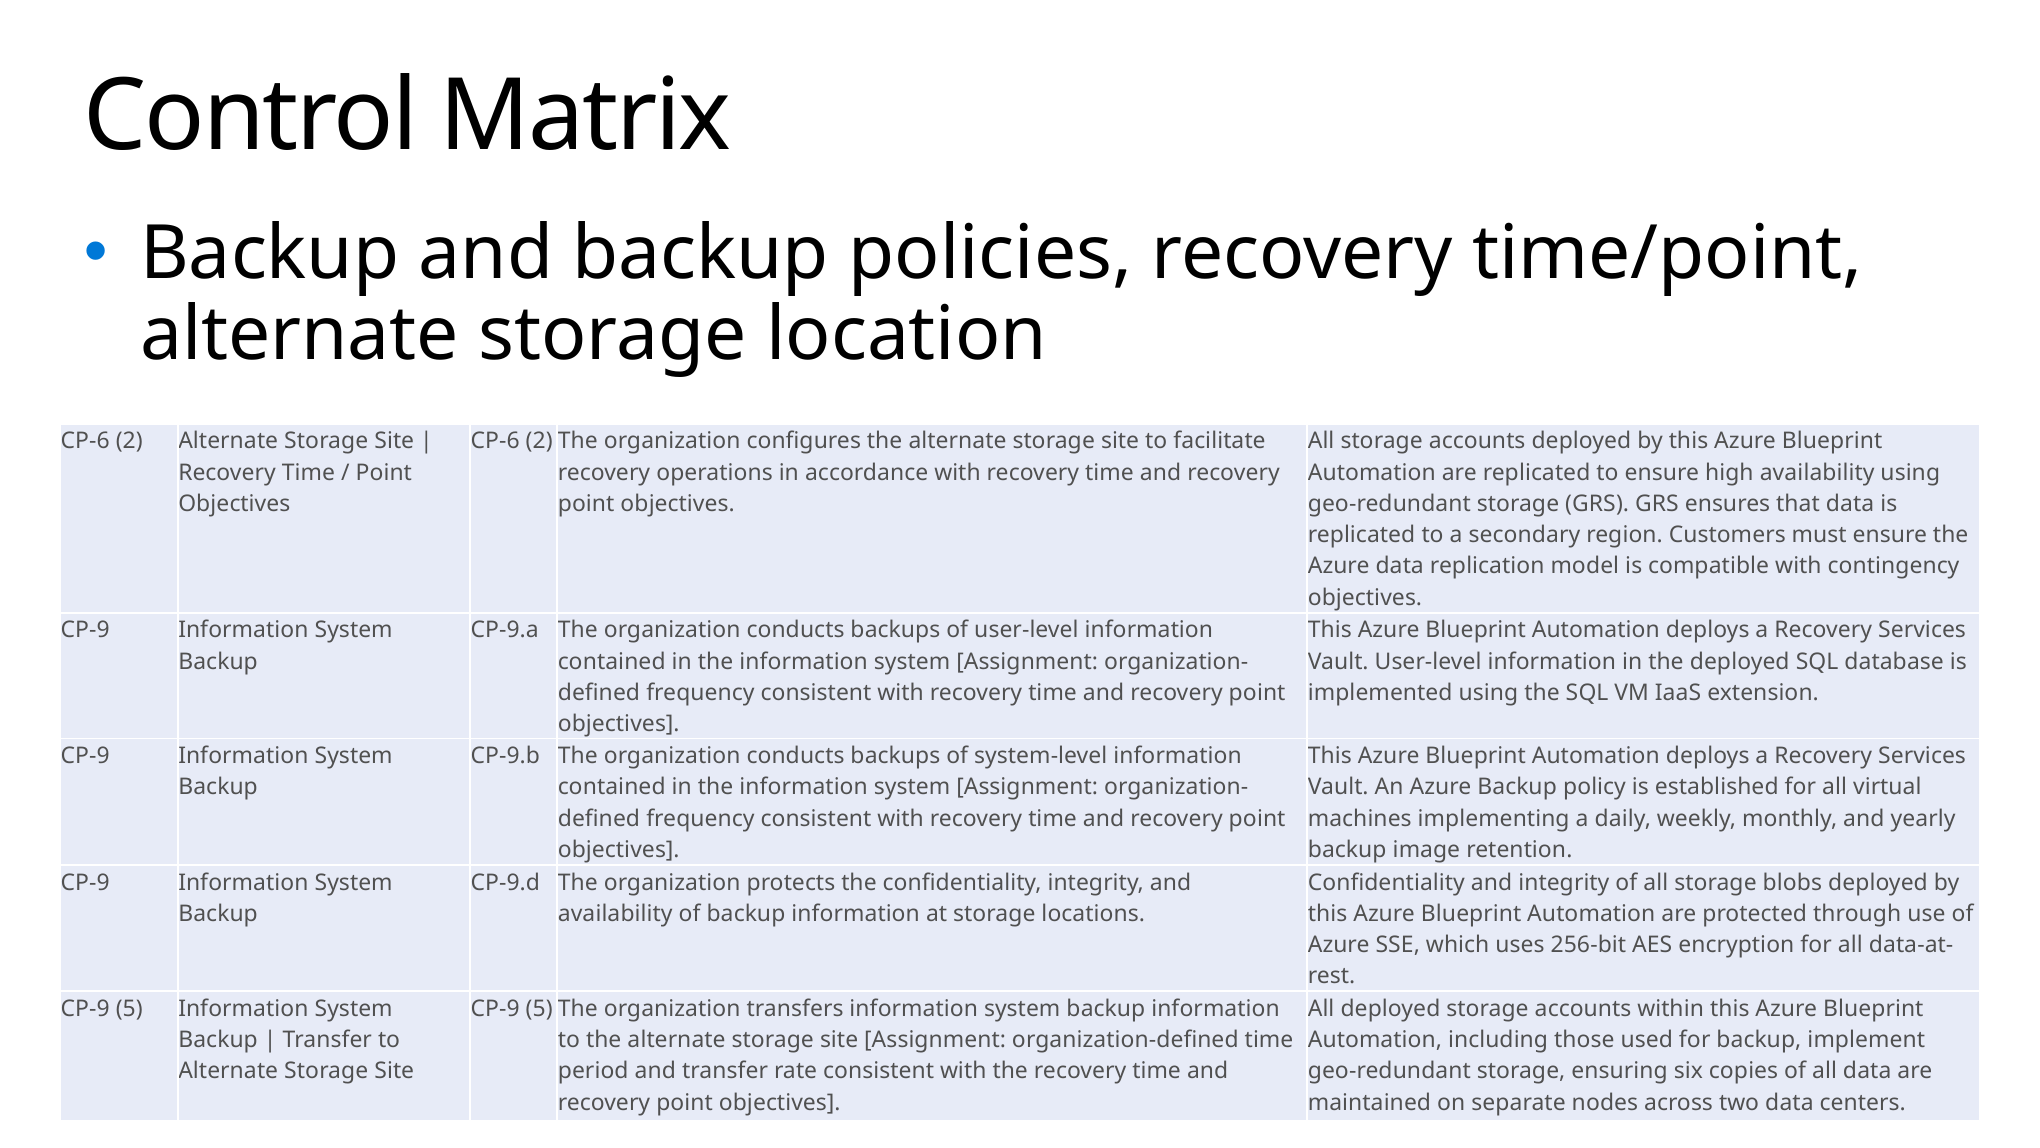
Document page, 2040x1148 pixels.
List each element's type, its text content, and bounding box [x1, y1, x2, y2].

table_cell CP-9.d [471, 866, 556, 990]
table_header Alternate Storage Site | Recovery Time / Point Objectives [179, 425, 469, 612]
table_cell This Azure Blueprint Automation deploys a Recovery Services Vault. User-level information in the deployed SQL database is implemented using the SQL VM IaaS extension. [1308, 614, 1979, 738]
table_cell CP-9.b [471, 739, 556, 864]
table_cell CP-9 (5) [61, 992, 177, 1120]
title Control Matrix [60, 48, 1980, 199]
table_cell Information System Backup | Transfer to Alternate Storage Site [179, 992, 469, 1120]
table_cell CP-9.a [471, 614, 556, 738]
table_cell The organization conducts backups of system-level information contained in the information system [Assignment: organization-defined frequency consistent with recovery time and recovery point objectives]. [558, 739, 1306, 864]
table_header The organization configures the alternate storage site to facilitate recovery operations in accordance with recovery time and recovery point objectives. [558, 425, 1306, 612]
table_header All storage accounts deployed by this Azure Blueprint Automation are replicated to ensure high availability using geo-redundant storage (GRS). GRS ensures that data is replicated to a secondary region. Customers must ensure the Azure data replication model is compatible with contingency objectives. [1308, 425, 1979, 612]
table_cell CP-9 [61, 866, 177, 990]
table_cell Information System Backup [179, 866, 469, 990]
table_cell The organization conducts backups of user-level information contained in the information system [Assignment: organization-defined frequency consistent with recovery time and recovery point objectives]. [558, 614, 1306, 738]
table_cell This Azure Blueprint Automation deploys a Recovery Services Vault. An Azure Backup policy is established for all virtual machines implementing a daily, weekly, monthly, and yearly backup image retention. [1308, 739, 1979, 864]
table_cell CP-9 [61, 614, 177, 738]
table_cell The organization transfers information system backup information to the alternate storage site [Assignment: organization-defined time period and transfer rate consistent with the recovery time and recovery point objectives]. [558, 992, 1306, 1120]
table_cell Information System Backup [179, 739, 469, 864]
table_cell CP-9 (5) [471, 992, 556, 1120]
table_cell All deployed storage accounts within this Azure Blueprint Automation, including those used for backup, implement geo-redundant storage, ensuring six copies of all data are maintained on separate nodes across two data centers. [1308, 992, 1979, 1120]
table_cell Information System Backup [179, 614, 469, 738]
table_cell CP-9 [61, 739, 177, 864]
table_header CP-6 (2) [471, 425, 556, 612]
table_cell Confidentiality and integrity of all storage blobs deployed by this Azure Blueprint Automation are protected through use of Azure SSE, which uses 256-bit AES encryption for all data-at-rest. [1308, 866, 1979, 990]
table_cell The organization protects the confidentiality, integrity, and availability of backup information at storage locations. [558, 866, 1306, 990]
table_header CP-6 (2) [61, 425, 177, 612]
list Backup and backup policies, recovery time/point, alternate storage location [60, 199, 1980, 393]
